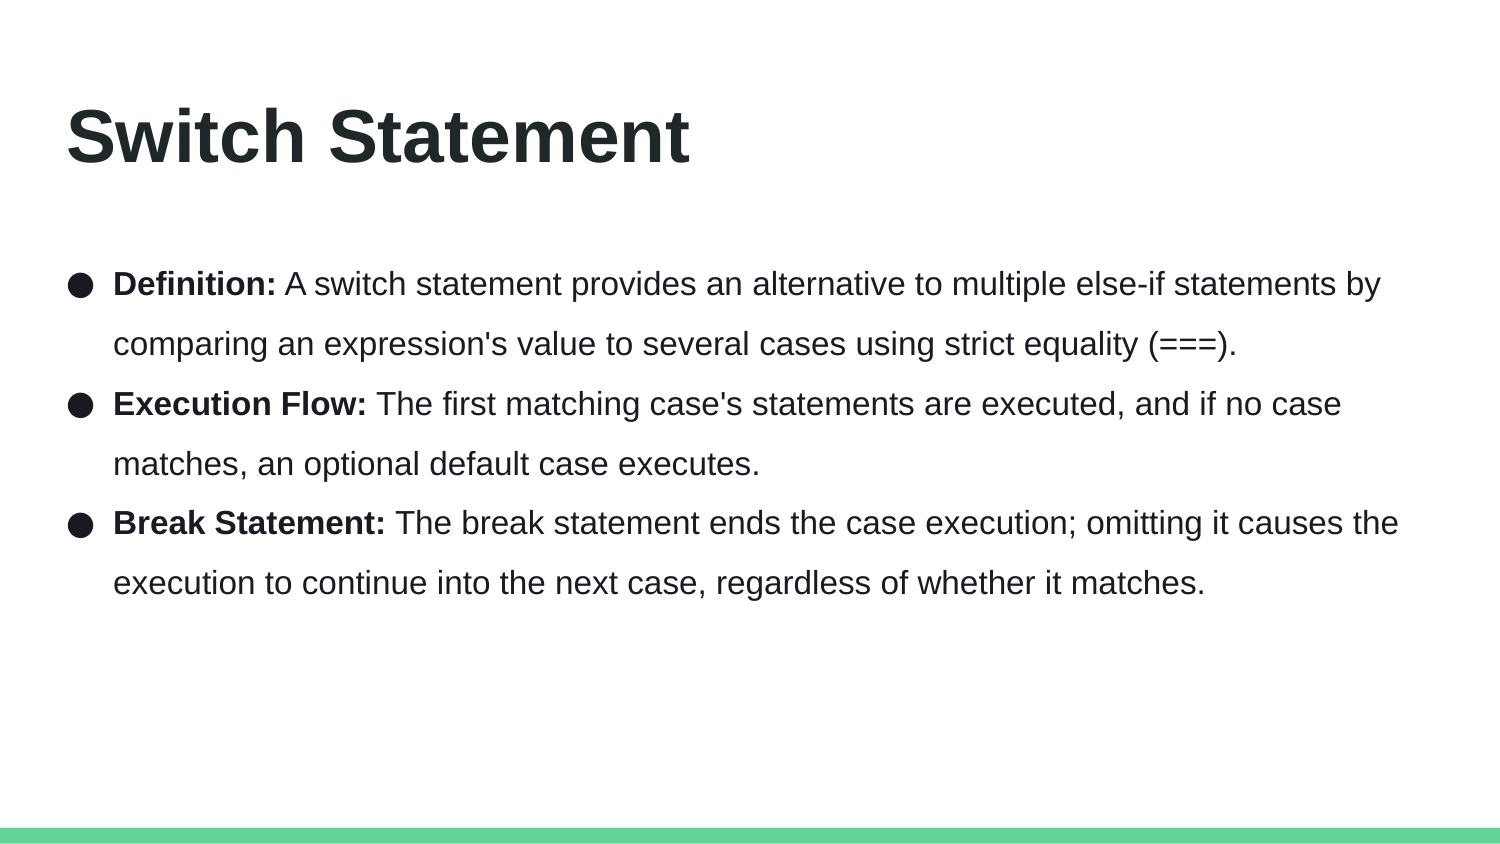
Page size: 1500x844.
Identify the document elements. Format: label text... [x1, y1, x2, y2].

list Definition: A switch statement provides an alternative to multiple else-if statements by comparing an expression's value to several cases using strict equality (===). Execution Flow: The first matching case's statements are executed, and if no case matches, an optional default case executes. Break Statement: The break statement ends the case execution; omitting it causes the execution to continue into the next case, regardless of whether it matches. [51, 177, 1449, 667]
title Switch Statement [51, 72, 1449, 167]
